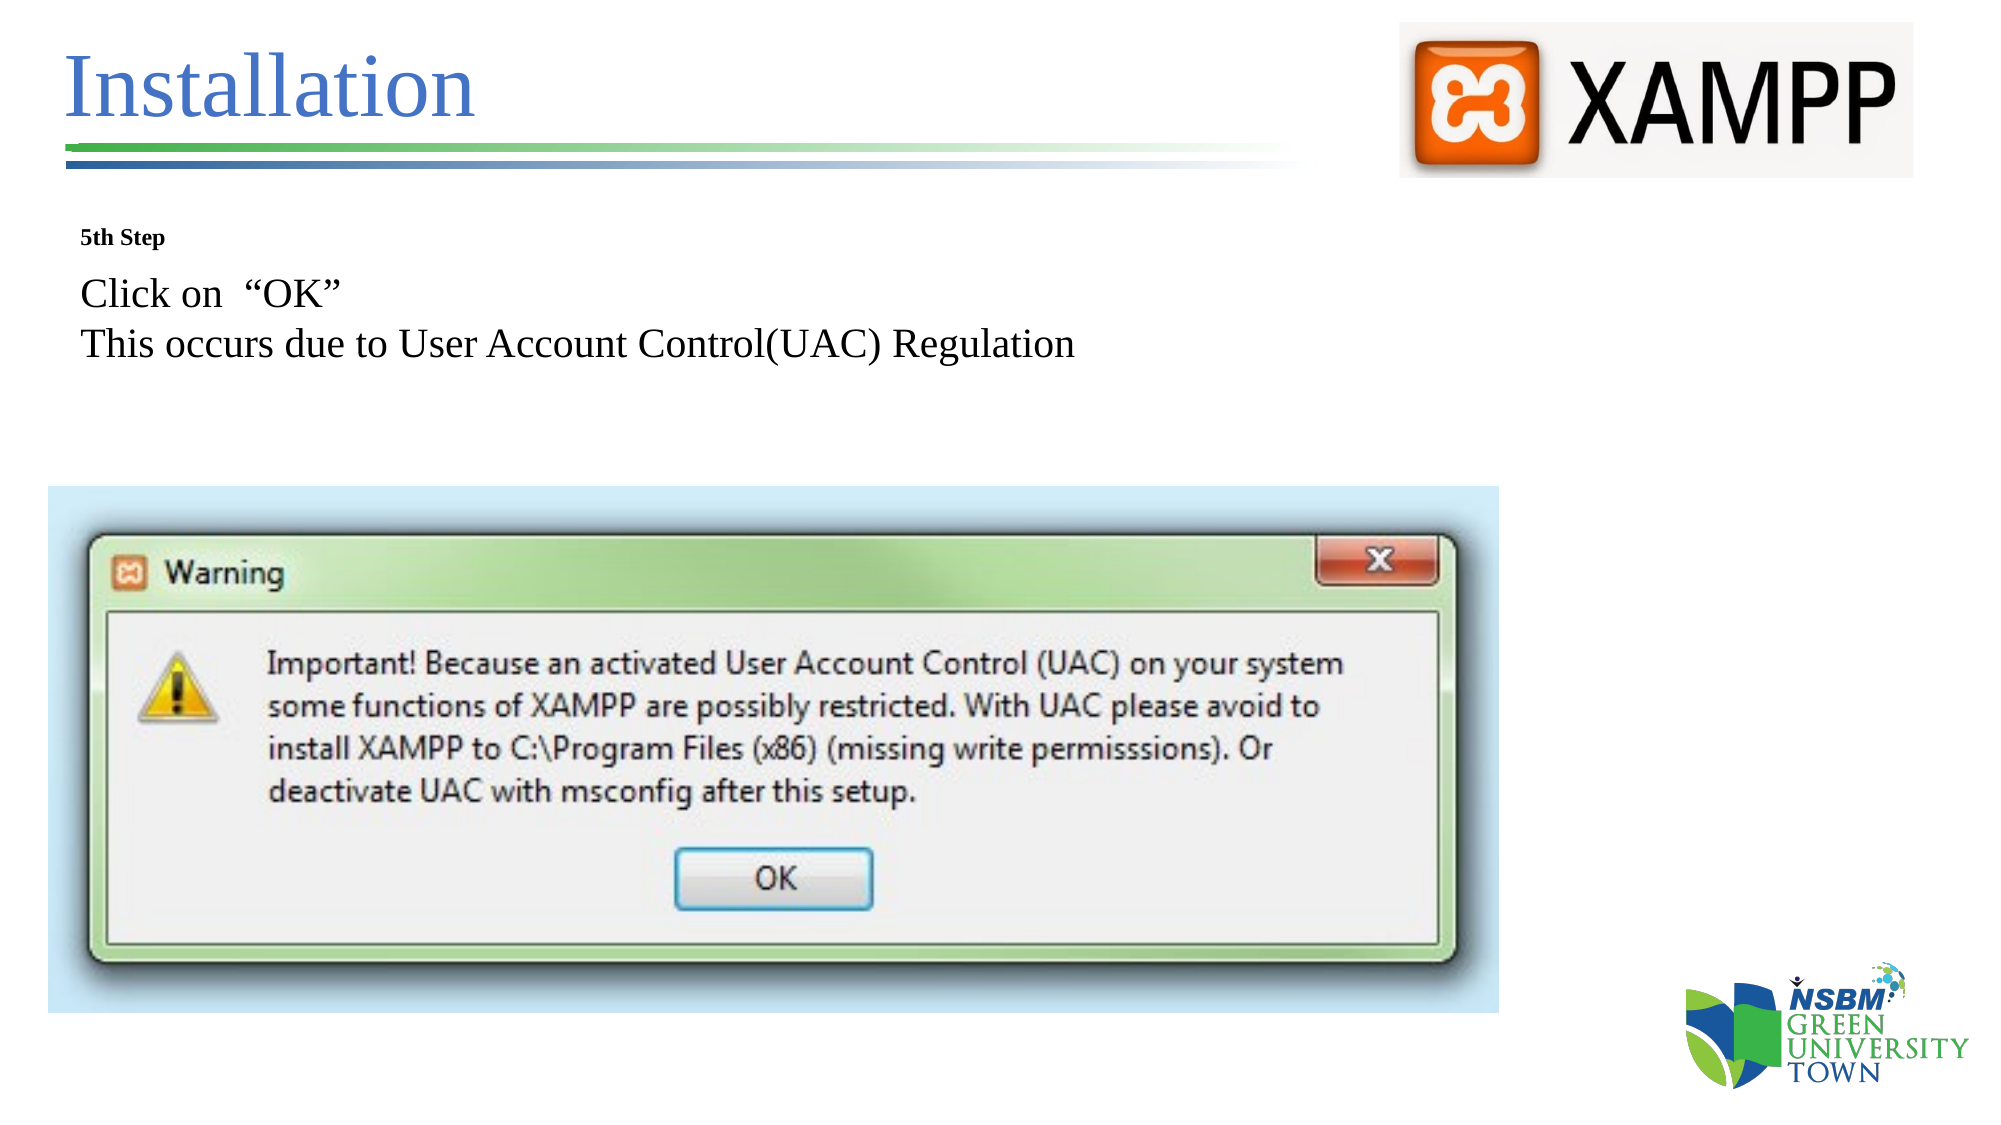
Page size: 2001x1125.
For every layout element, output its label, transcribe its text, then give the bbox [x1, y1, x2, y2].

text_box [65, 161, 1317, 169]
picture [48, 486, 1499, 1013]
picture [1686, 962, 1969, 1089]
text_box 5th Step Click on “OK” This occurs due to User Account Control(UAC) Regulation [65, 208, 1876, 374]
text_box [65, 143, 1301, 152]
title Installation [48, 0, 2000, 144]
picture [1399, 22, 1914, 178]
